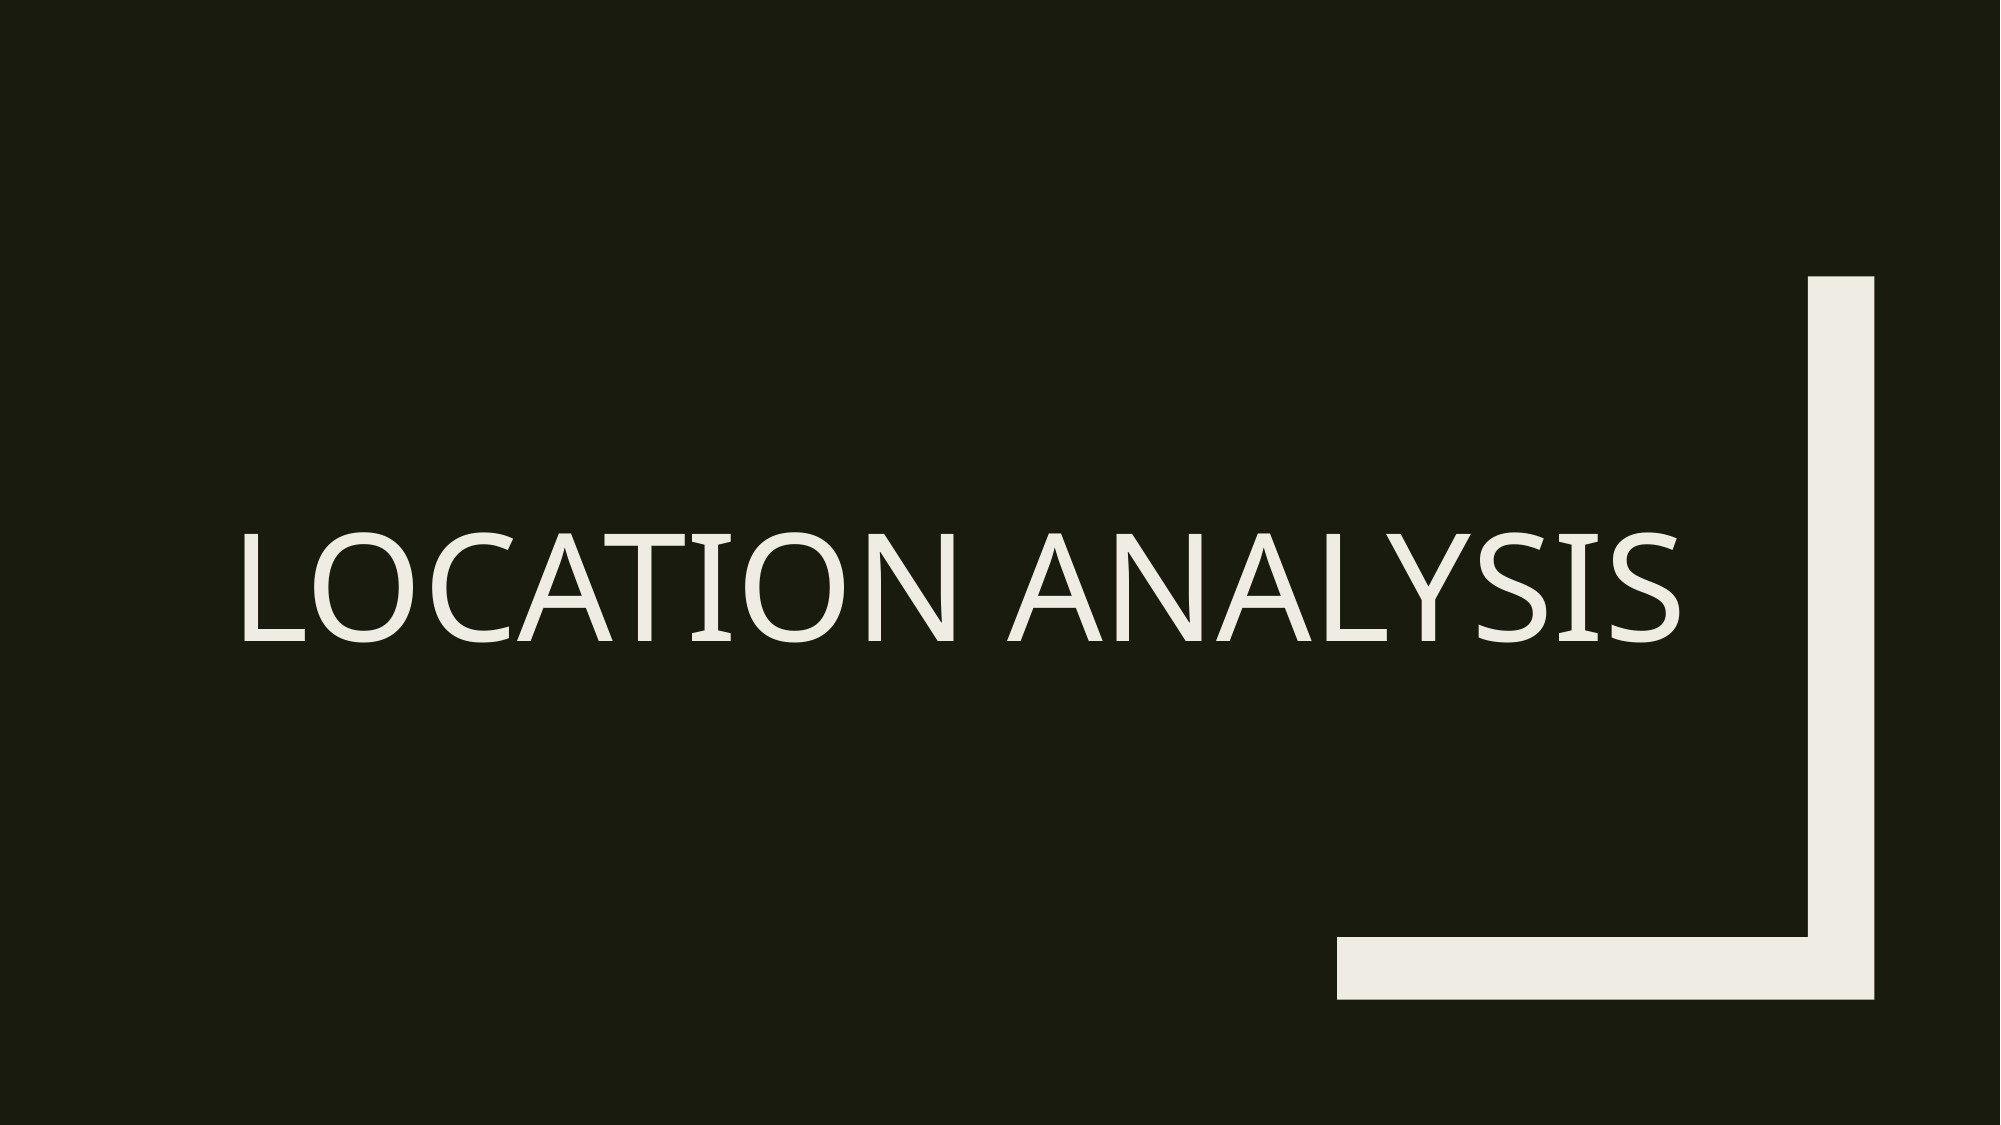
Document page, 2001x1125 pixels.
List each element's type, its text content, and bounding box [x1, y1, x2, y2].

title Location Analysis [125, 213, 1703, 682]
